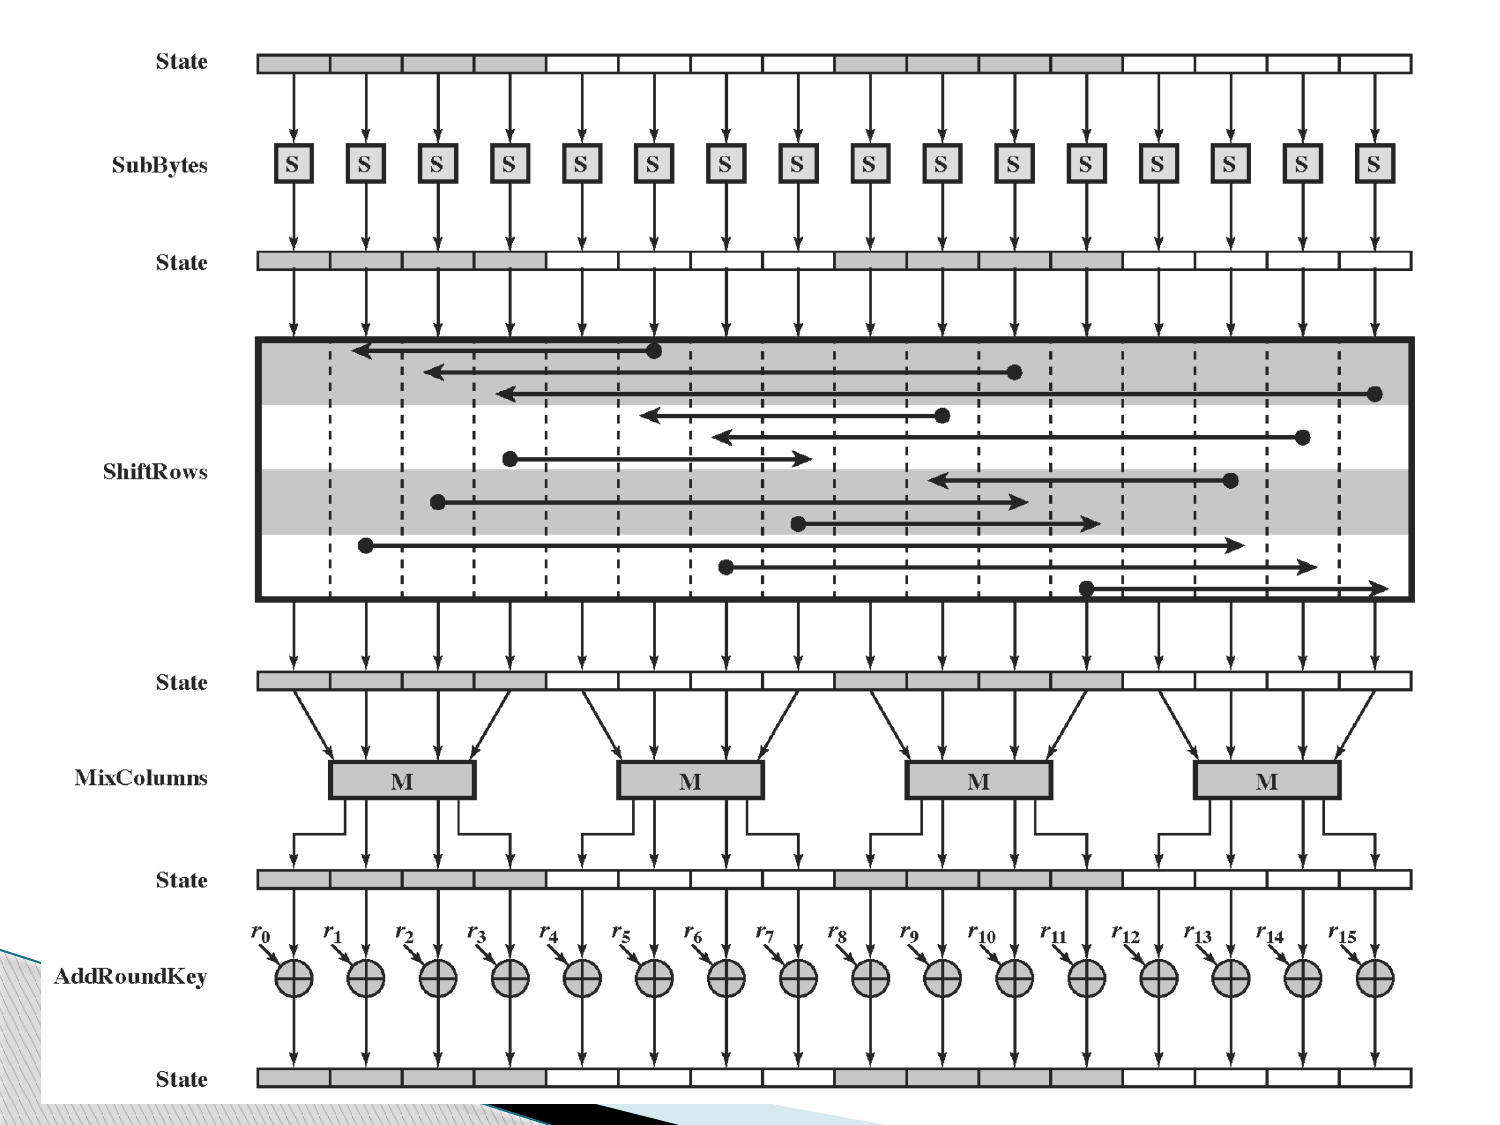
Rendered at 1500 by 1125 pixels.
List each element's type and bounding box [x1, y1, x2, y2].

picture [41, 42, 1424, 1104]
